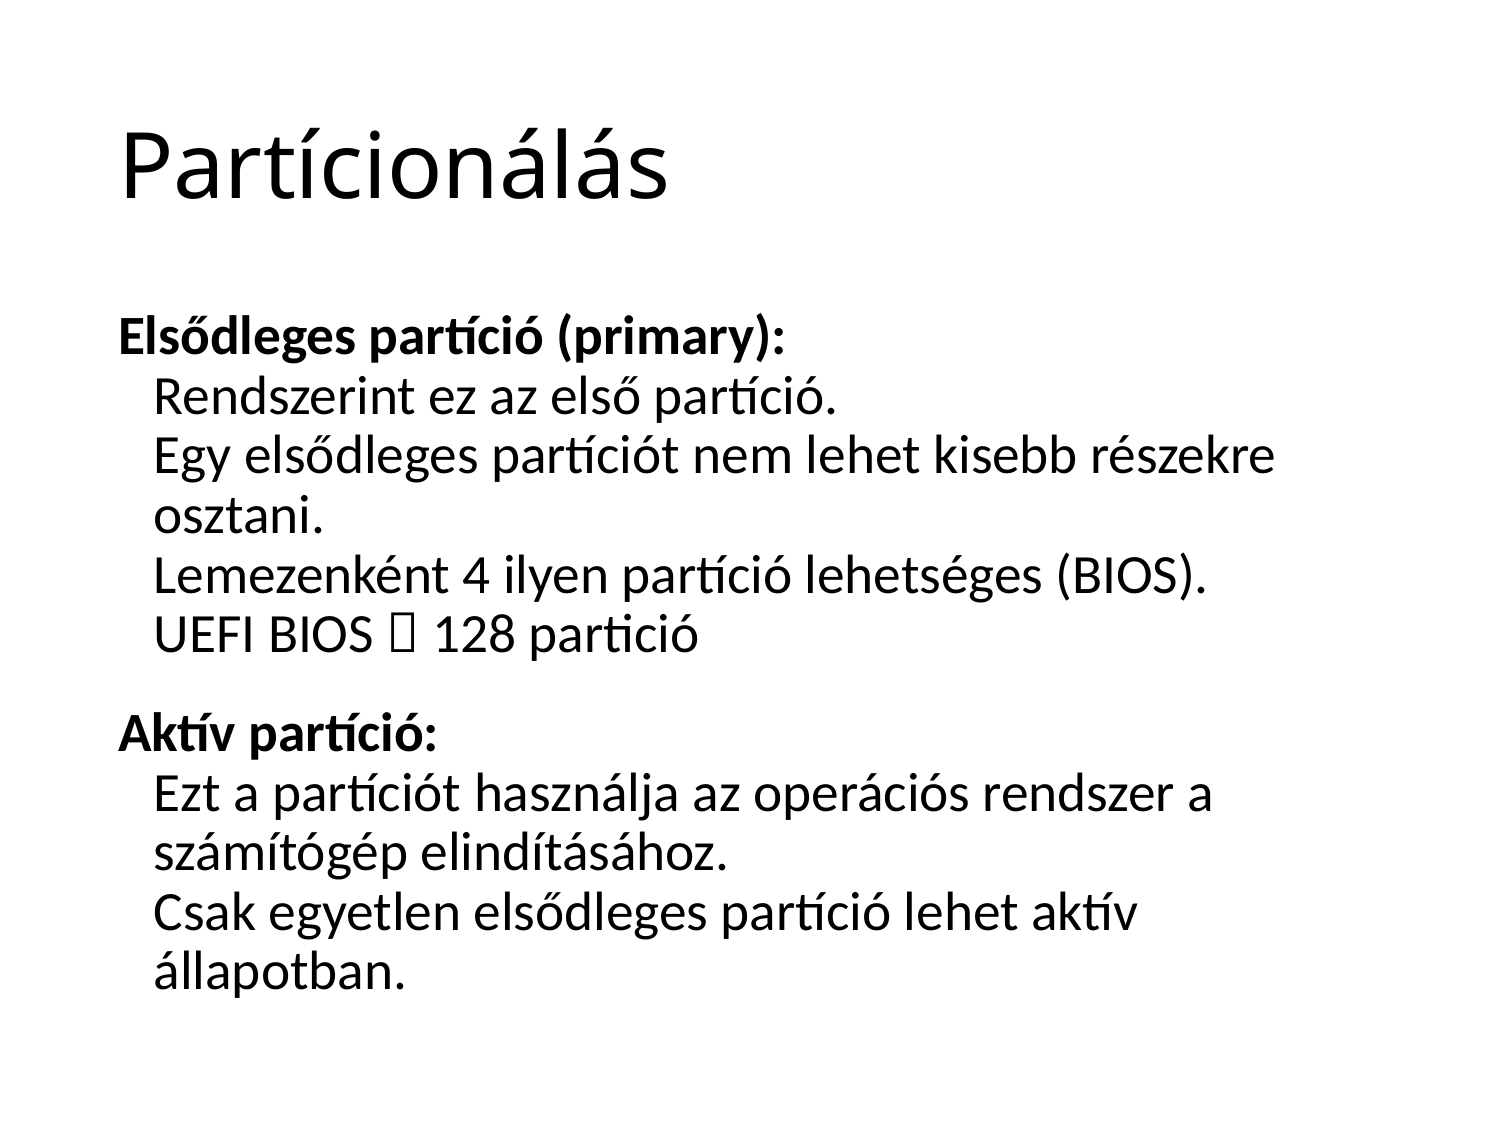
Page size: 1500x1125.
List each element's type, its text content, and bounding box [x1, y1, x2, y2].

title Partícionálás [103, 59, 1397, 278]
list Elsődleges partíció (primary): Rendszerint ez az első partíció. Egy elsődleges partíciót nem lehet kisebb részekre osztani. Lemezenként 4 ilyen partíció lehetséges (BIOS). UEFI BIOS  128 partició Aktív partíció: Ezt a partíciót használja az operációs rendszer a számítógép elindításához. Csak egyetlen elsődleges partíció lehet aktív állapotban. [103, 299, 1397, 1014]
